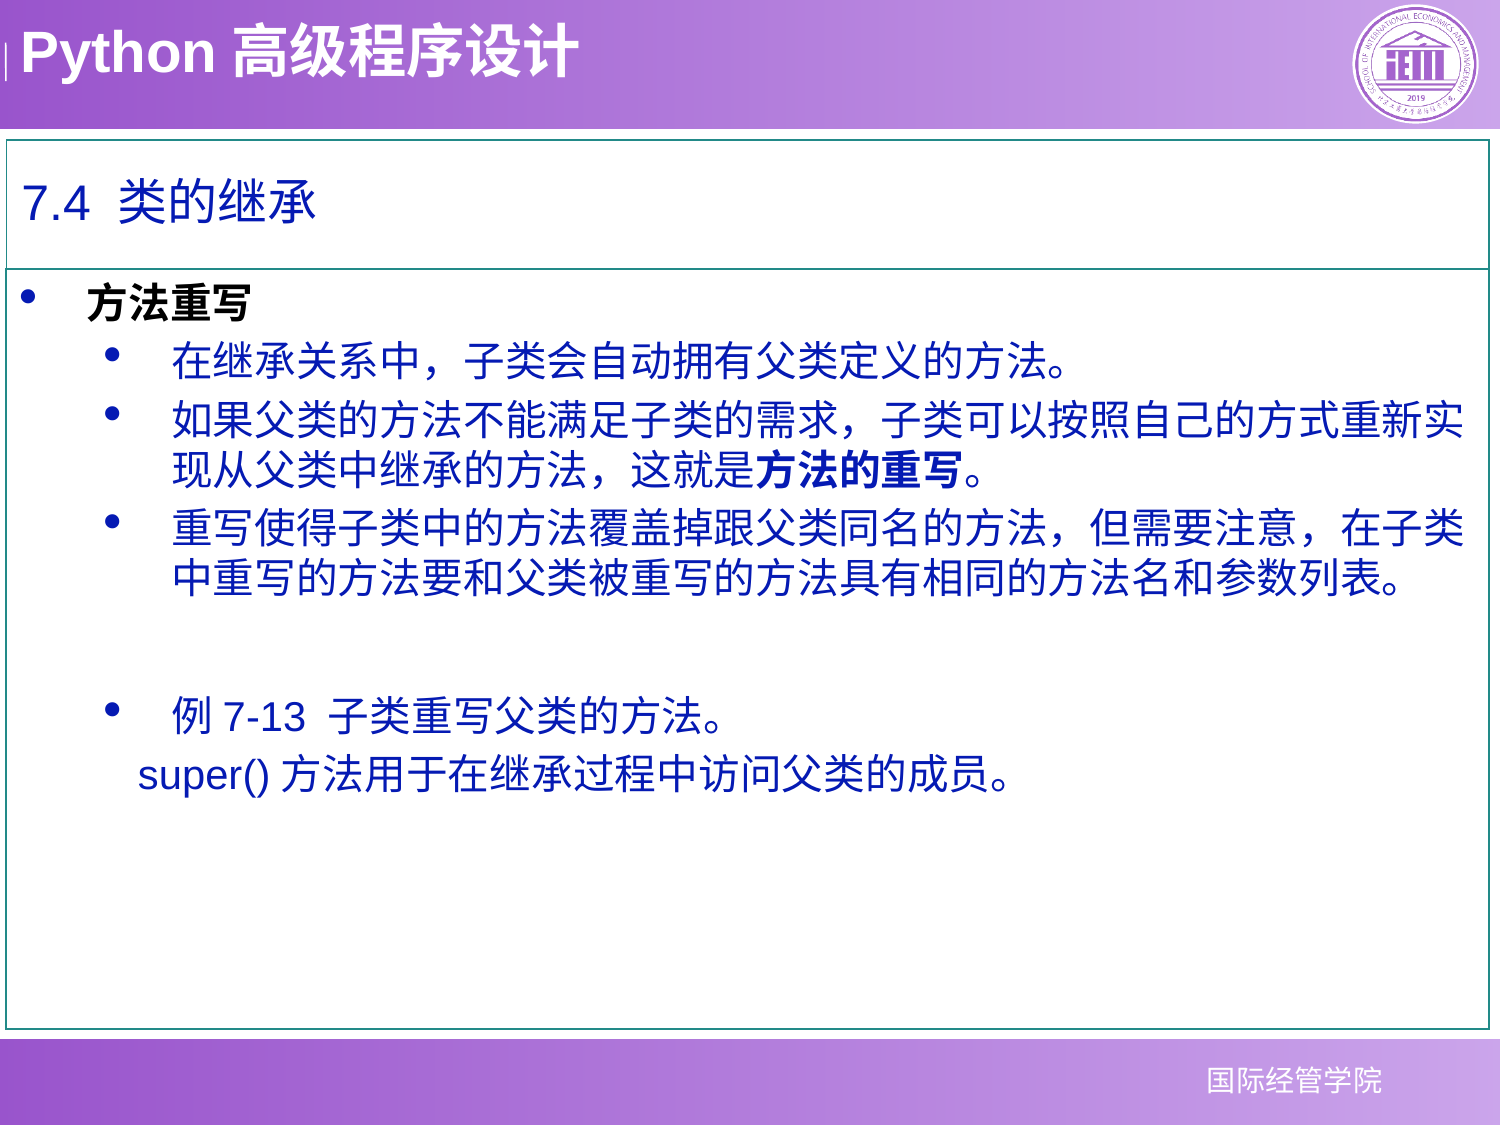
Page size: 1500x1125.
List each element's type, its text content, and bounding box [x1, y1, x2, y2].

list 方法重写 在继承关系中，子类会自动拥有父类定义的方法。 如果父类的方法不能满足子类的需求，子类可以按照自己的方式重新实现从父类中继承的方法，这就是方法的重写。 重写使得子类中的方法覆盖掉跟父类同名的方法，但需要注意，在子类中重写的方法要和父类被重写的方法具有相同的方法名和参数列表。 例7-13 子类重写父类的方法。 super()方法用于在继承过程中访问父类的成员。 [5, 268, 1490, 1030]
picture [1354, 6, 1477, 122]
title 7.4 类的继承 [6, 139, 1490, 268]
